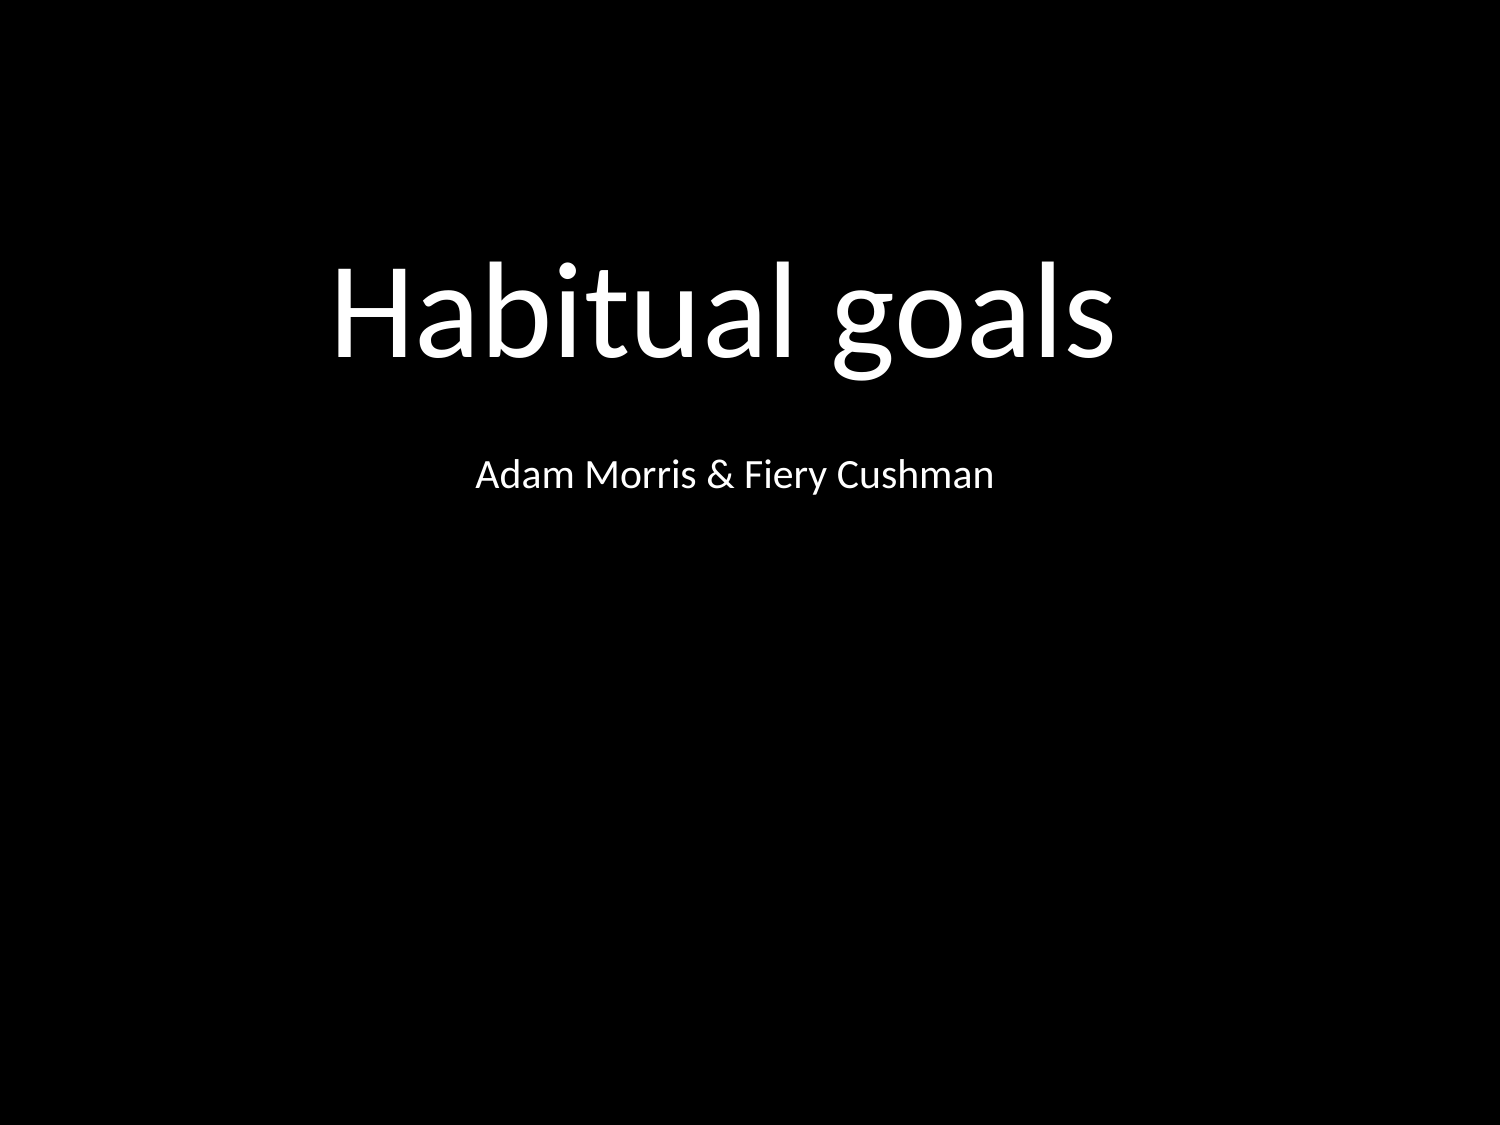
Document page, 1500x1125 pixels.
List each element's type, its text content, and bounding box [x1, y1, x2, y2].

text_box Habitual goals [314, 212, 1134, 393]
text_box Adam Morris & Fiery Cushman [460, 439, 1010, 505]
